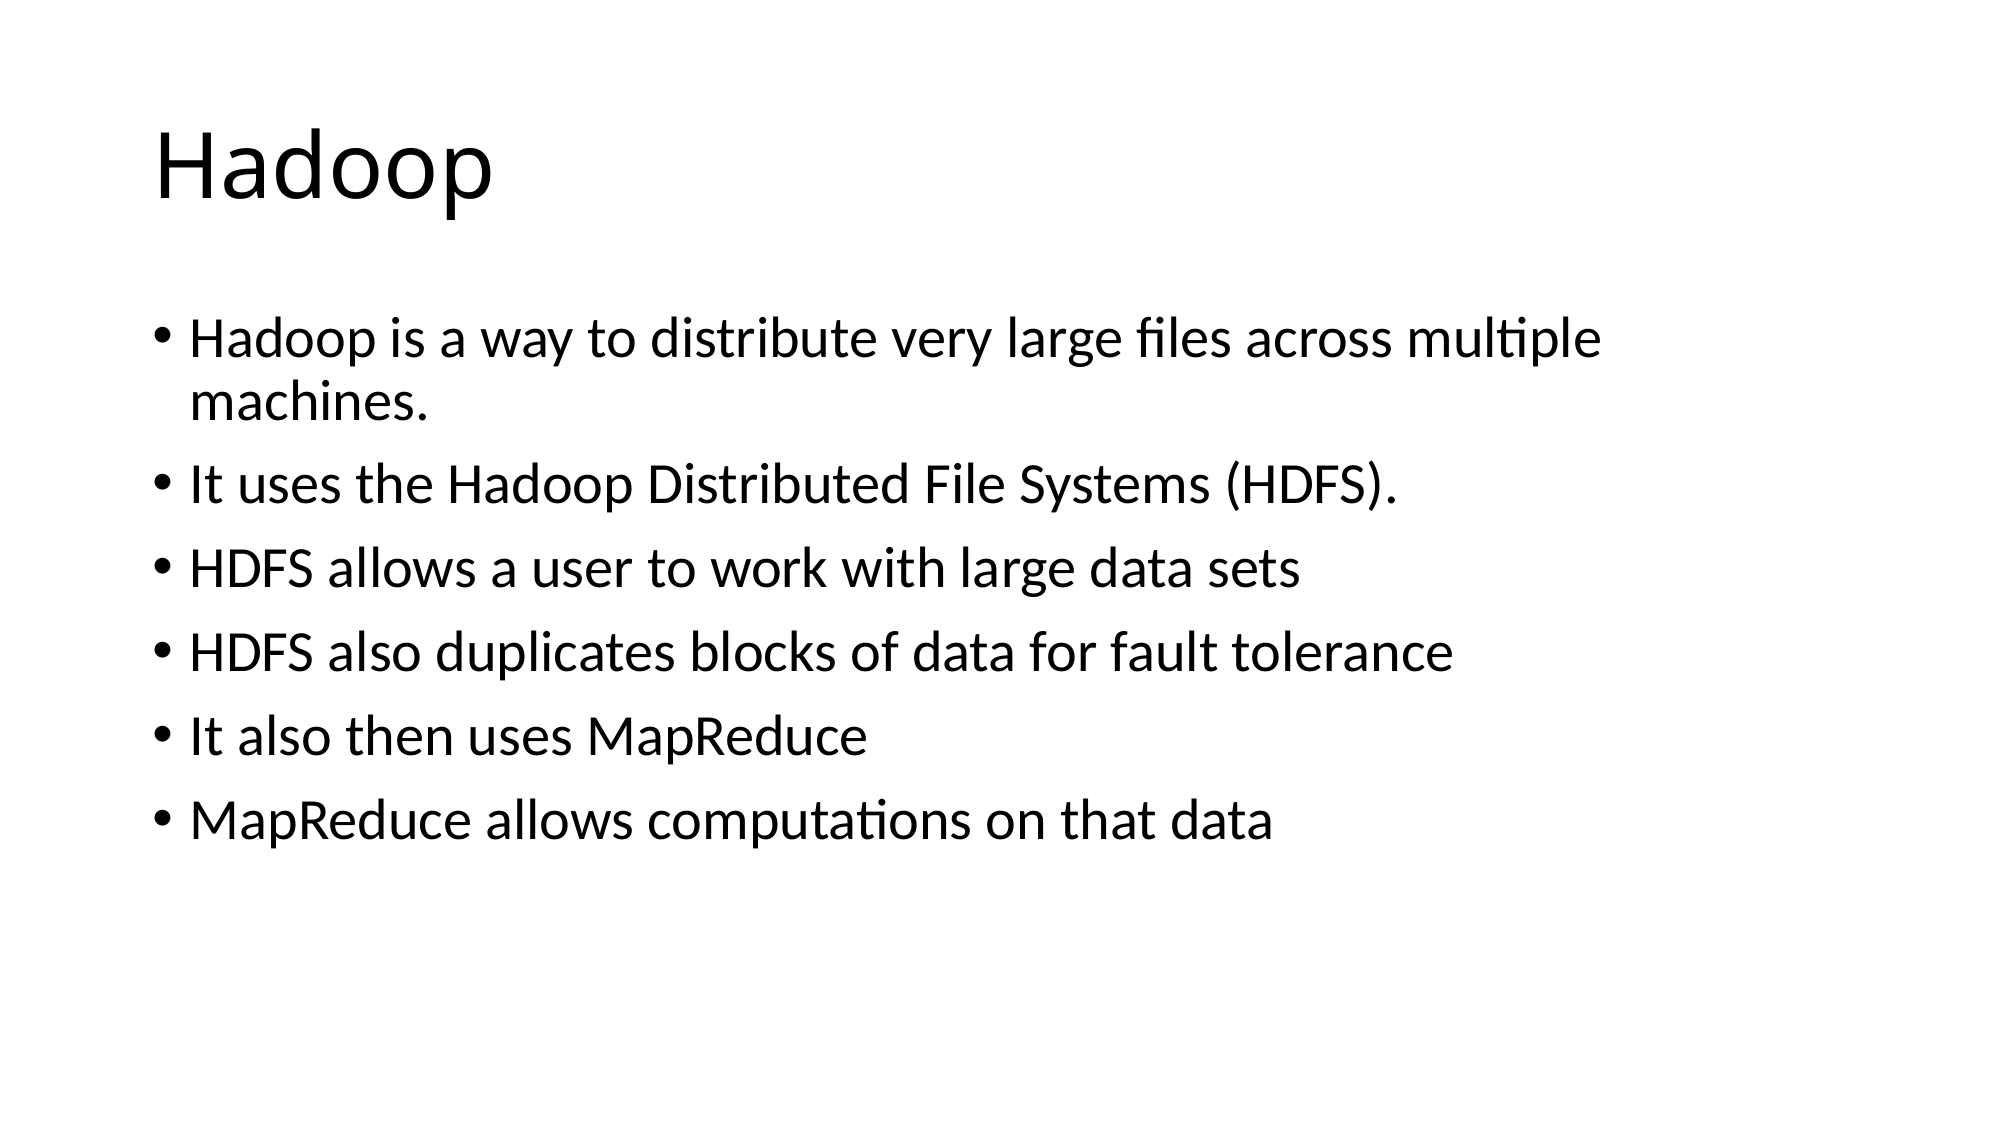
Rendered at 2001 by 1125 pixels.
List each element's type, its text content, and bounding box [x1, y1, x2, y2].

list Hadoop is a way to distribute very large files across multiple machines. It uses the Hadoop Distributed File Systems (HDFS). HDFS allows a user to work with large data sets HDFS also duplicates blocks of data for fault tolerance It also then uses MapReduce MapReduce allows computations on that data [137, 299, 1863, 1014]
title Hadoop [137, 59, 1863, 278]
